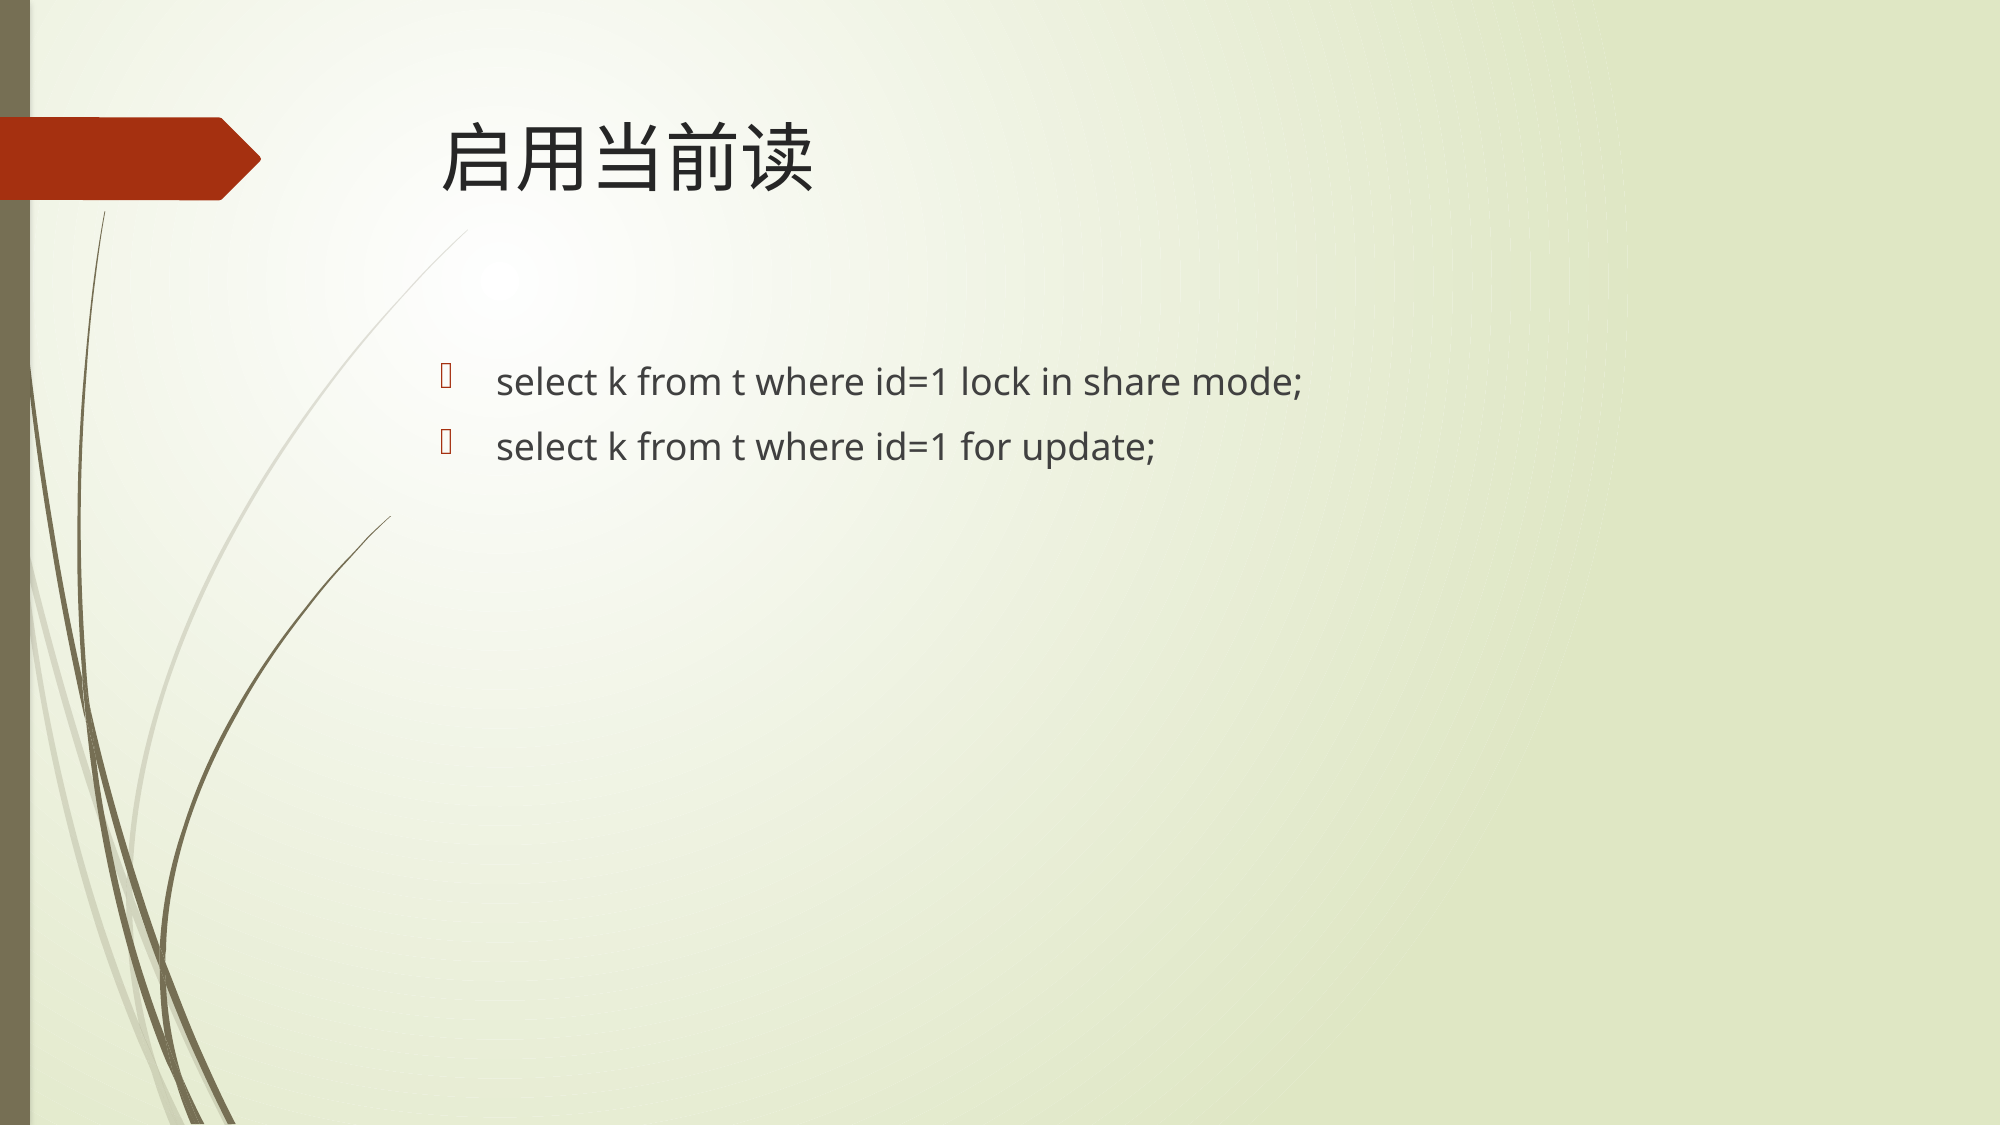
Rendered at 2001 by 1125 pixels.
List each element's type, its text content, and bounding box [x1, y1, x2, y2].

title 启用当前读 [425, 102, 1888, 313]
list select k from t where id=1 lock in share mode; select k from t where id=1 for update; [424, 350, 1888, 970]
